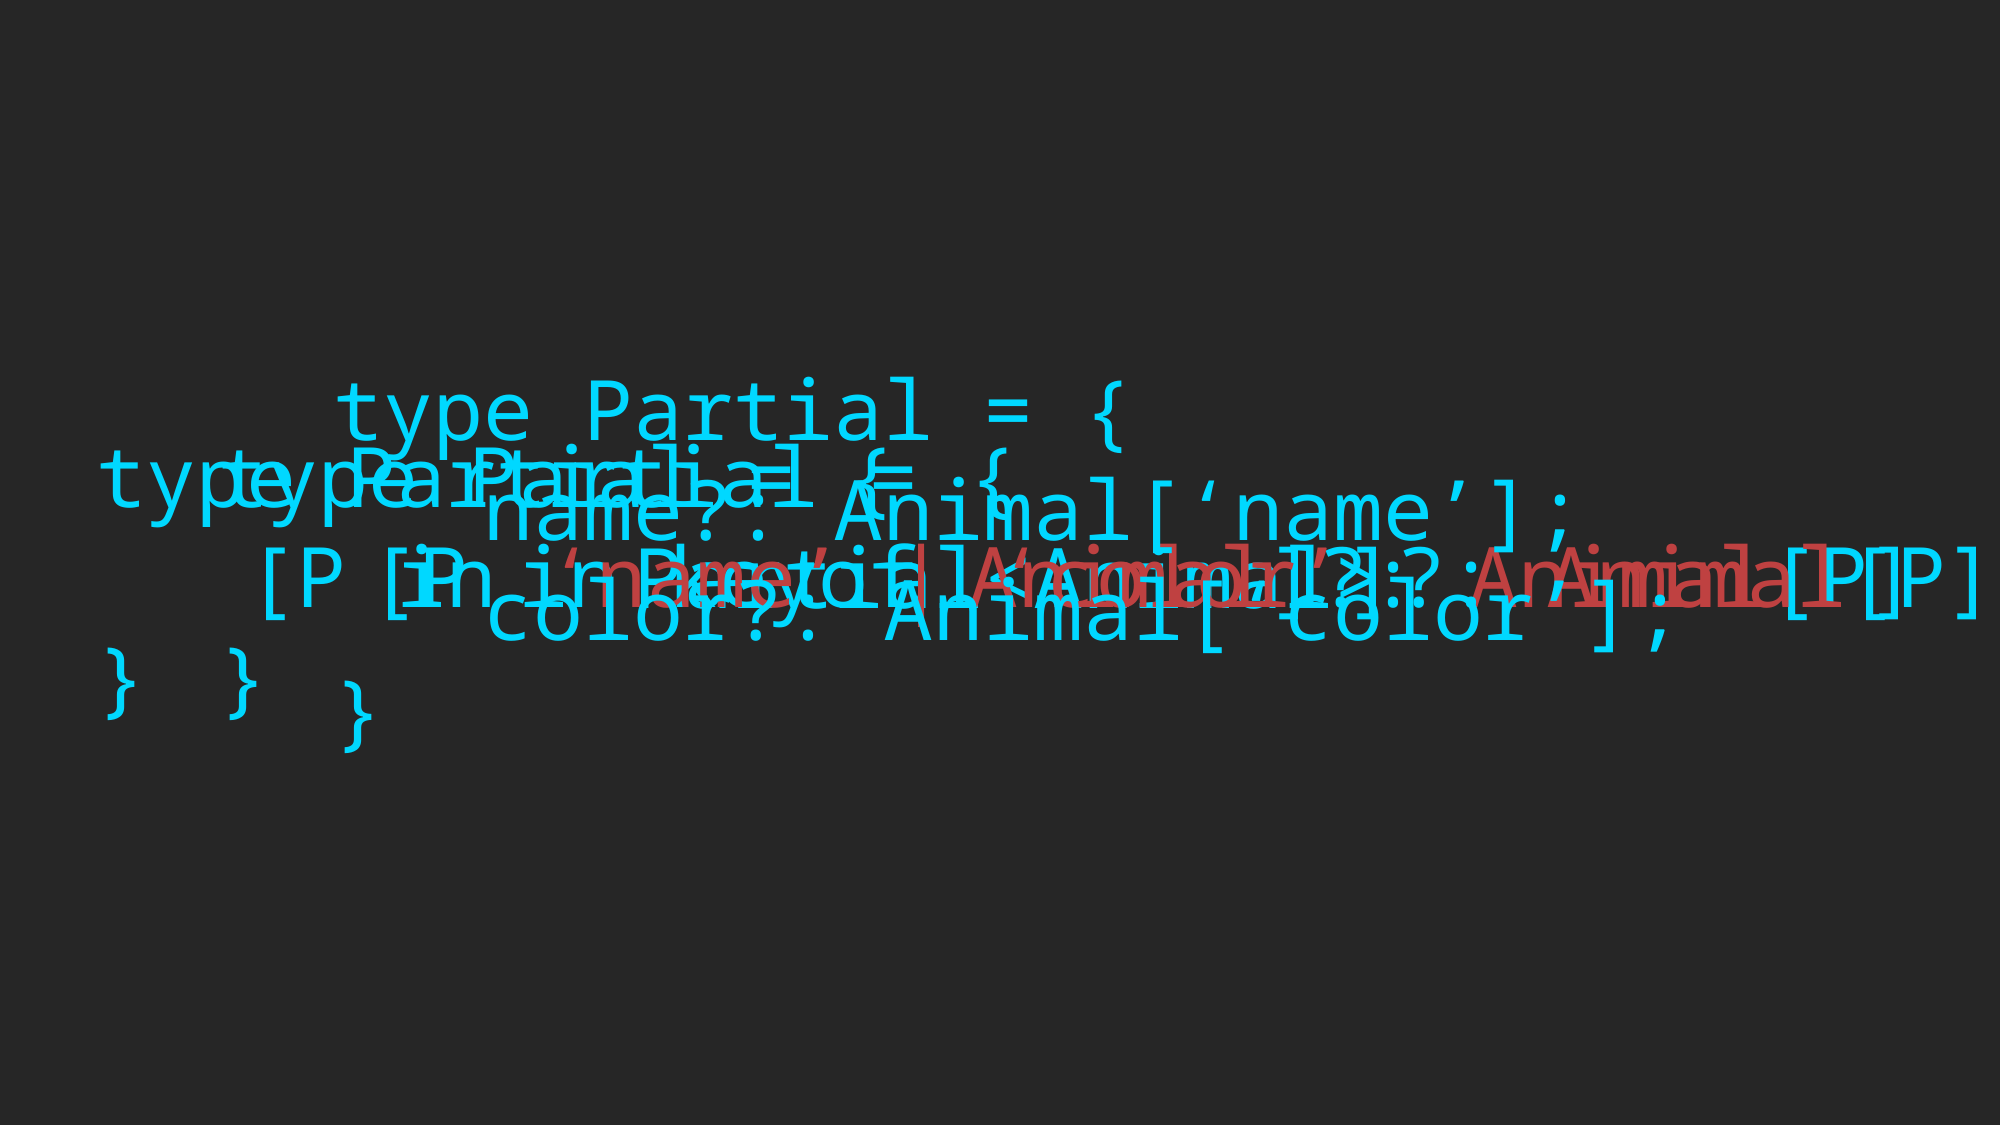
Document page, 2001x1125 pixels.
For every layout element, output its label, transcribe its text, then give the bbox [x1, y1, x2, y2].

text_box type Partial = { [P in ‘name’ | ‘color’]?: Animal[P] } [1699, 416, 2000, 732]
text_box type Partial = { name?: Animal[‘name’]; color?: Animal[‘color’]; } [318, 349, 1699, 765]
text_box type Partial = { [P in ‘name’ | ‘color’]?: Animal[P] } [82, 416, 318, 732]
